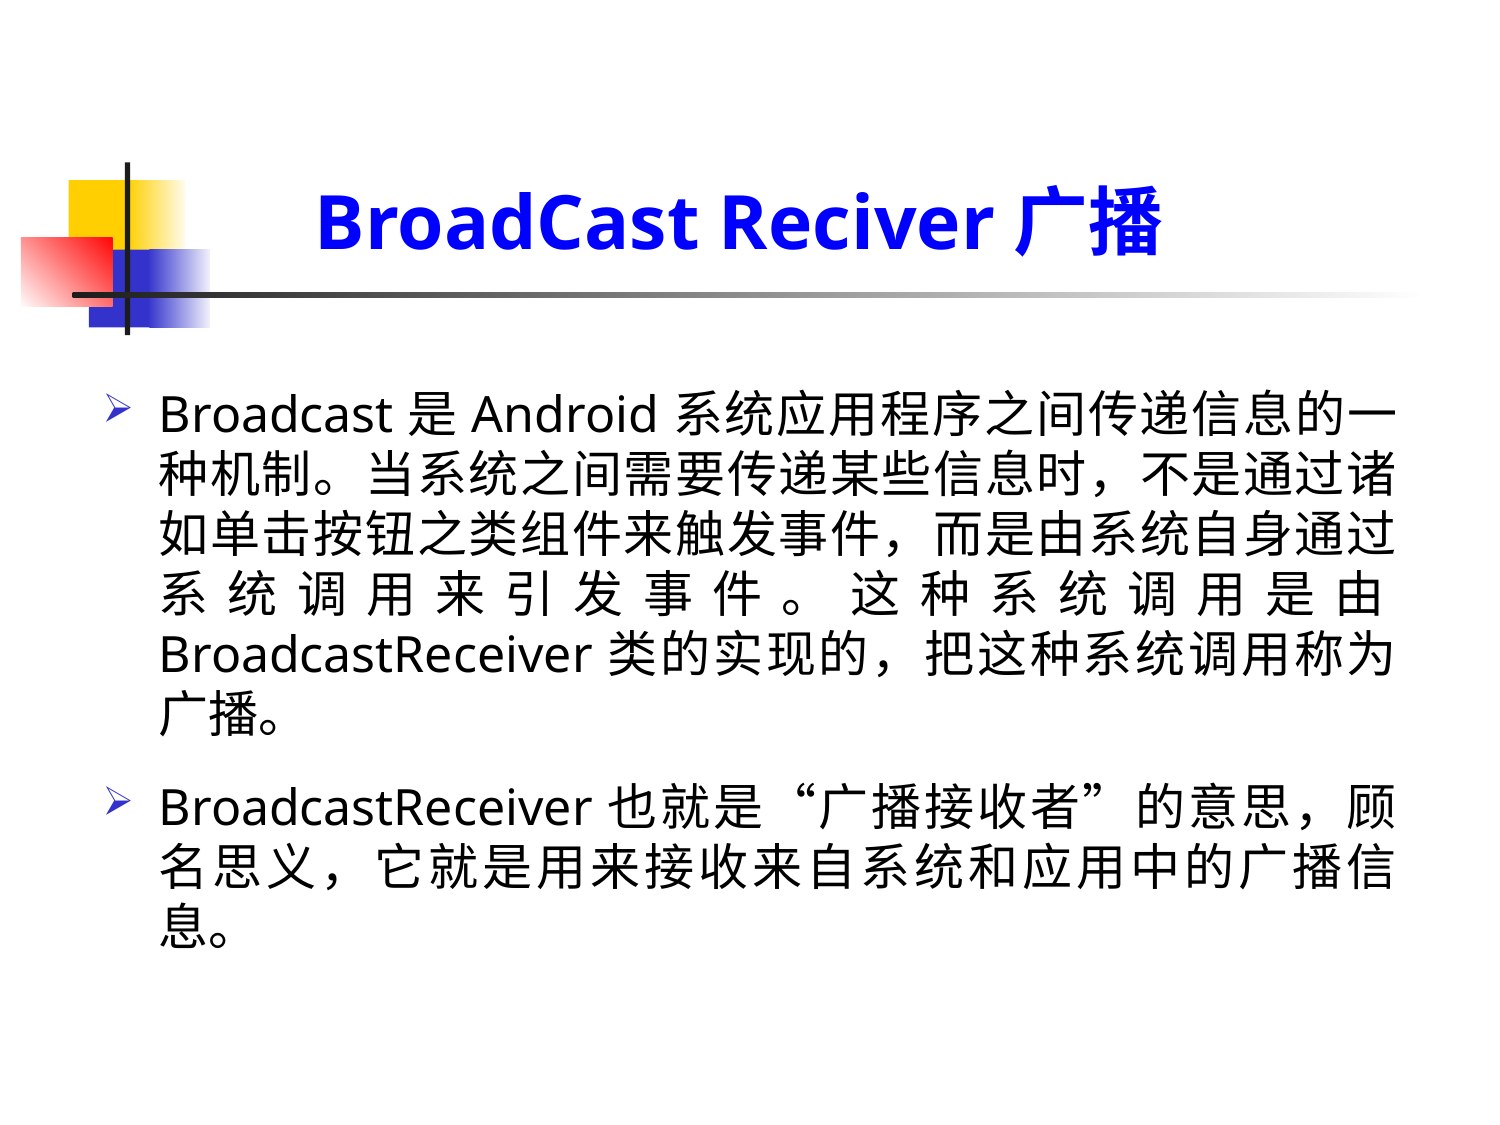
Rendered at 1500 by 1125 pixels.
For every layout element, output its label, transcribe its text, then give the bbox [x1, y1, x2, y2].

text_box BroadCast Reciver广播 [300, 167, 1179, 272]
list Broadcast是Android系统应用程序之间传递信息的一种机制。当系统之间需要传递某些信息时，不是通过诸如单击按钮之类组件来触发事件，而是由系统自身通过系统调用来引发事件。这种系统调用是由BroadcastReceiver类的实现的，把这种系统调用称为广播。 BroadcastReceiver也就是“广播接收者”的意思，顾名思义，它就是用来接收来自系统和应用中的广播信息。 [87, 374, 1413, 1051]
